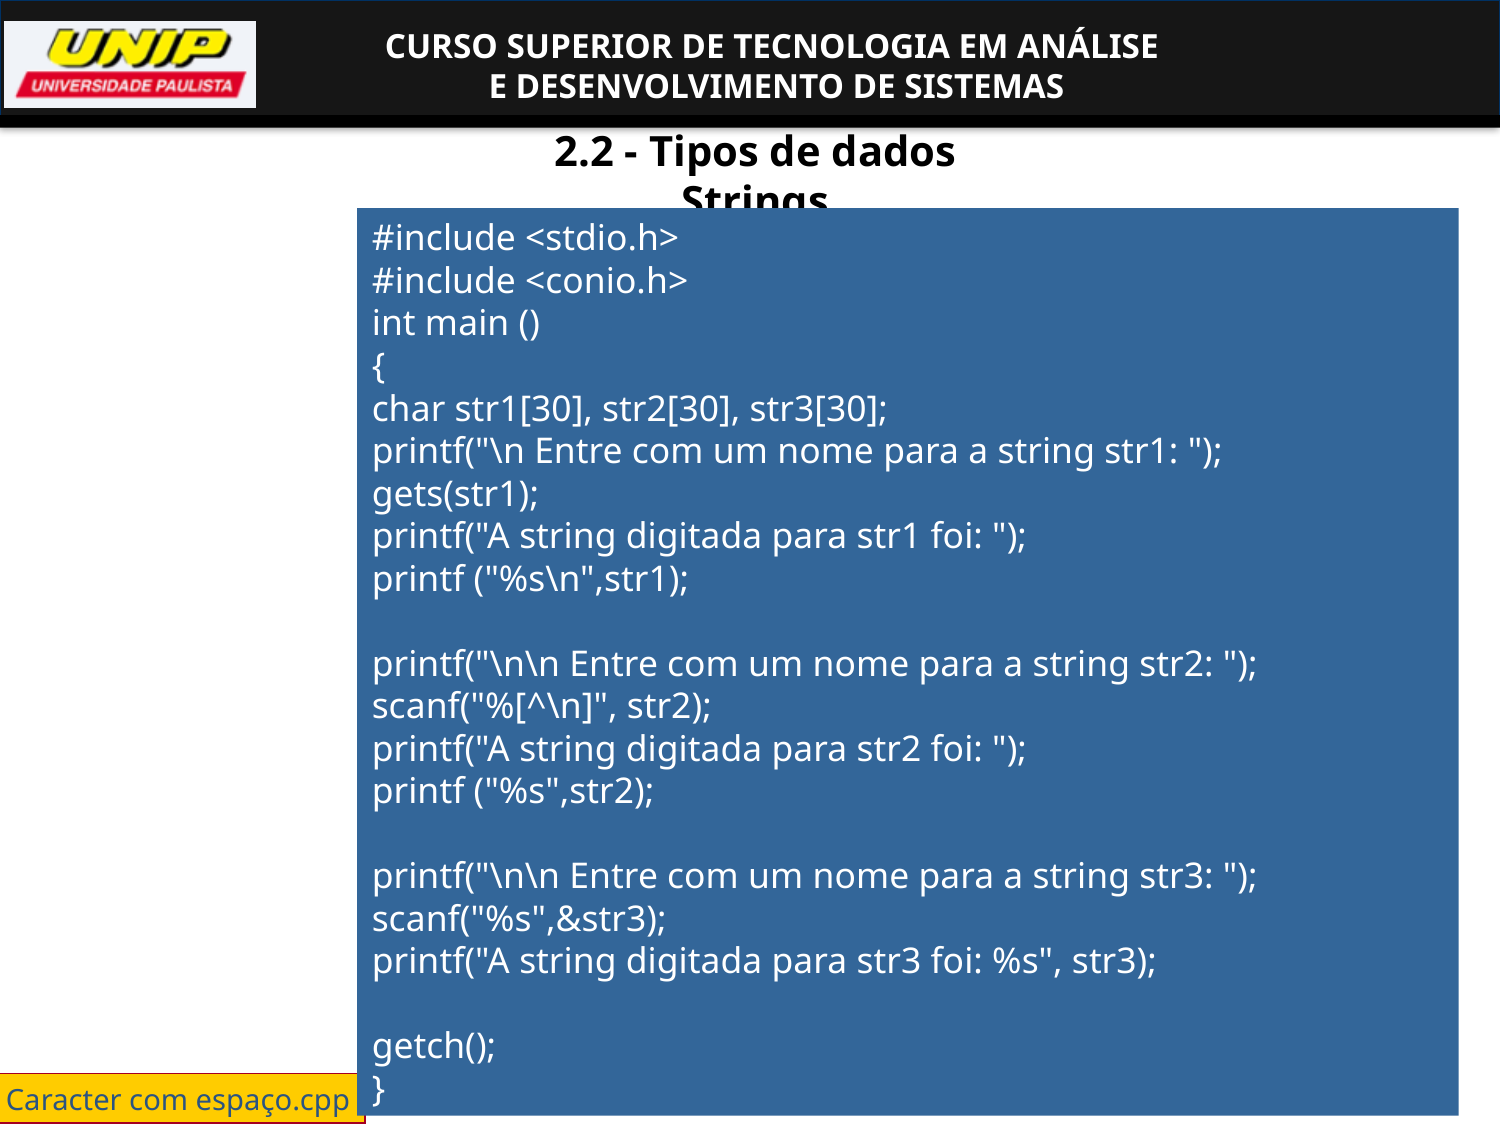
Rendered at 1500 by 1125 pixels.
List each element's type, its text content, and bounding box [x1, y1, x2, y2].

title 2.2 - Tipos de dados Strings [75, 62, 1425, 288]
text_box #include <stdio.h> #include <conio.h> int main () { char str1[30], str2[30], str3[30]; printf("\n Entre com um nome para a string str1: "); gets(str1); printf("A string digitada para str1 foi: "); printf ("%s\n",str1); printf("\n\n Entre com um nome para a string str2: "); scanf("%[^\n]", str2); printf("A string digitada para str2 foi: "); printf ("%s",str2); printf("\n\n Entre com um nome para a string str3: "); scanf("%s",&str3); printf("A string digitada para str3 foi: %s", str3); getch(); } [357, 208, 1459, 1116]
picture [4, 21, 256, 108]
text_box Caracter com espaço.cpp [0, 1073, 366, 1124]
